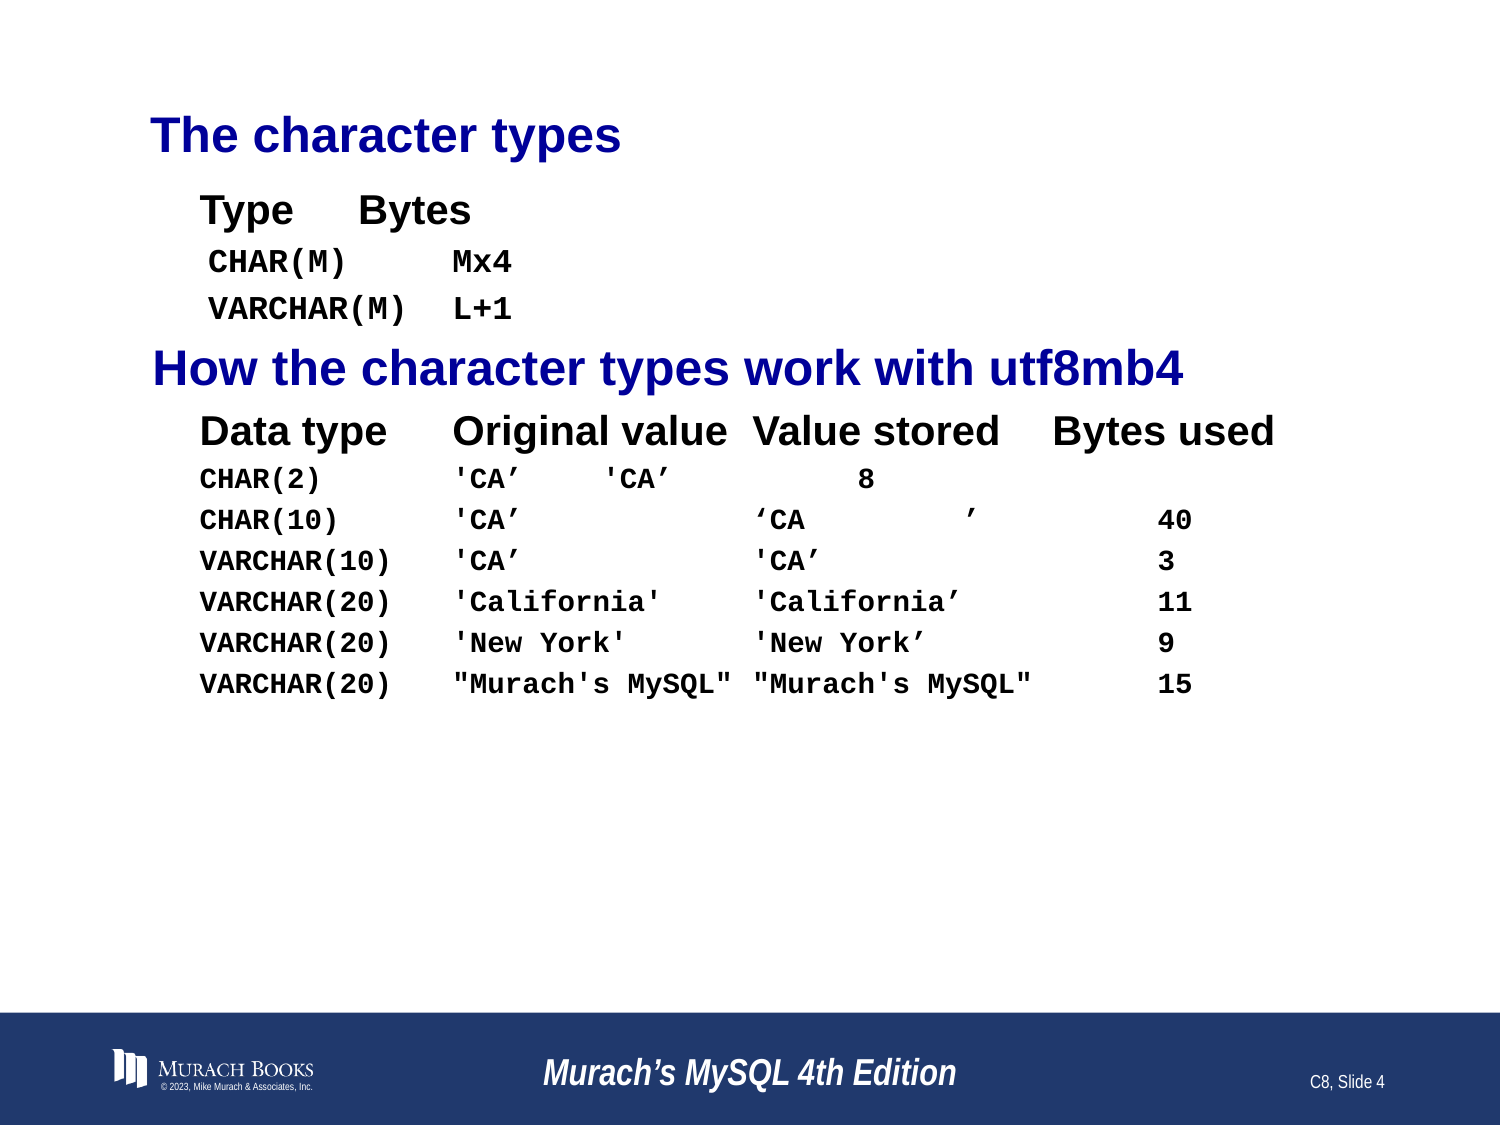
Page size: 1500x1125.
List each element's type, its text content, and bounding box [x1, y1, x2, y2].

slide_number Murach’s MySQL 4th Edition [463, 1025, 1050, 1100]
slide_number C8, Slide 4 [1087, 1025, 1400, 1100]
title The character types [150, 102, 1350, 164]
footer © 2023, Mike Murach & Associates, Inc. [12, 1025, 463, 1100]
list Type Bytes CHAR(M) Mx4 VARCHAR(M) L+1 How the character types work with utf8mb4 Data type Original value Value stored Bytes used CHAR(2) 'CA’ 'CA’ 8 CHAR(10) 'CA’ ‘CA ’ 40 VARCHAR(10) 'CA’ 'CA’ 3 VARCHAR(20) 'California' 'California’ 11 VARCHAR(20) 'New York' 'New York’ 9 VARCHAR(20) "Murach's MySQL" "Murach's MySQL" 15 [137, 174, 1400, 975]
